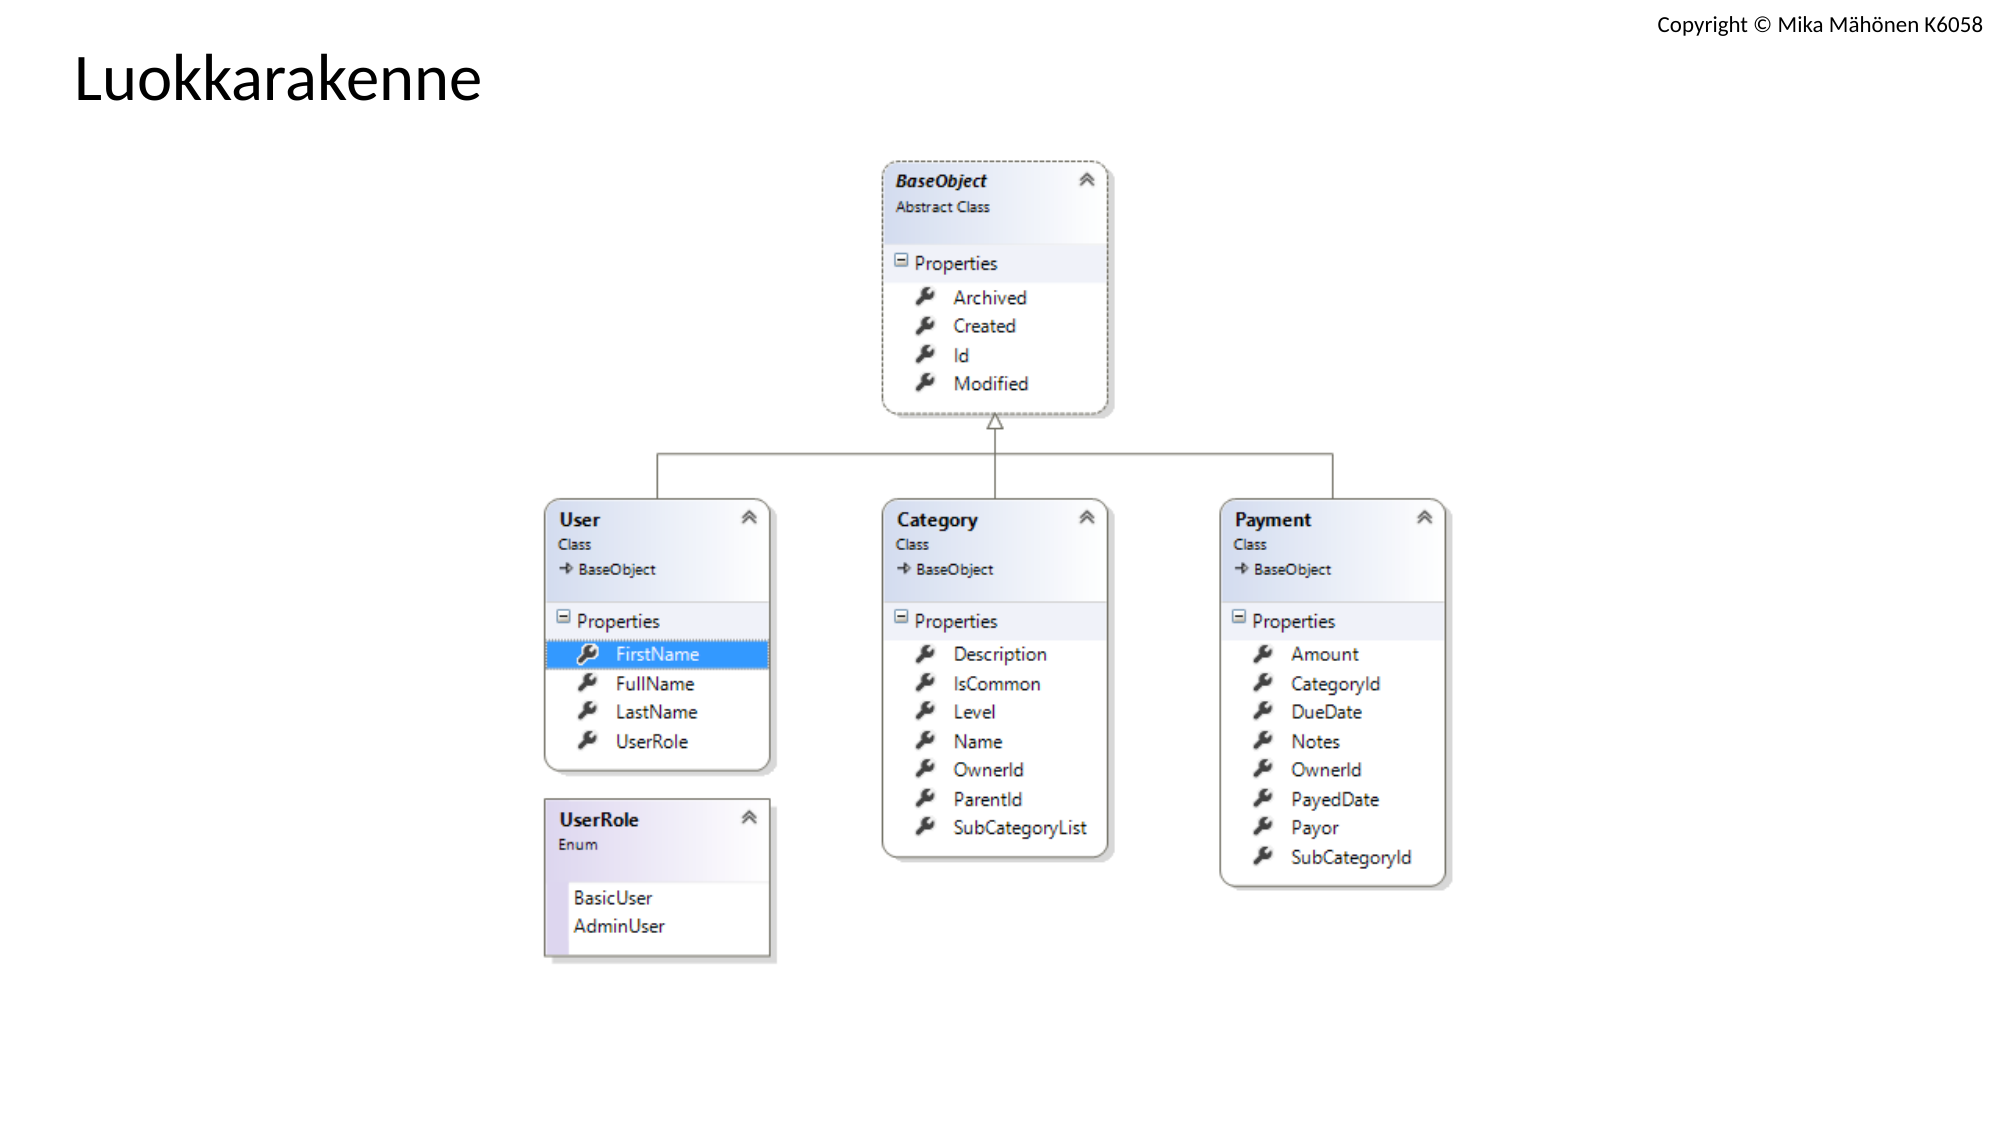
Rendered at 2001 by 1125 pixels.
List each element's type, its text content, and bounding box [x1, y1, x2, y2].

text_box Copyright © Mika Mähönen K6058 [1642, 2, 1999, 45]
picture [527, 152, 1473, 972]
text_box Luokkarakenne [59, 26, 498, 121]
